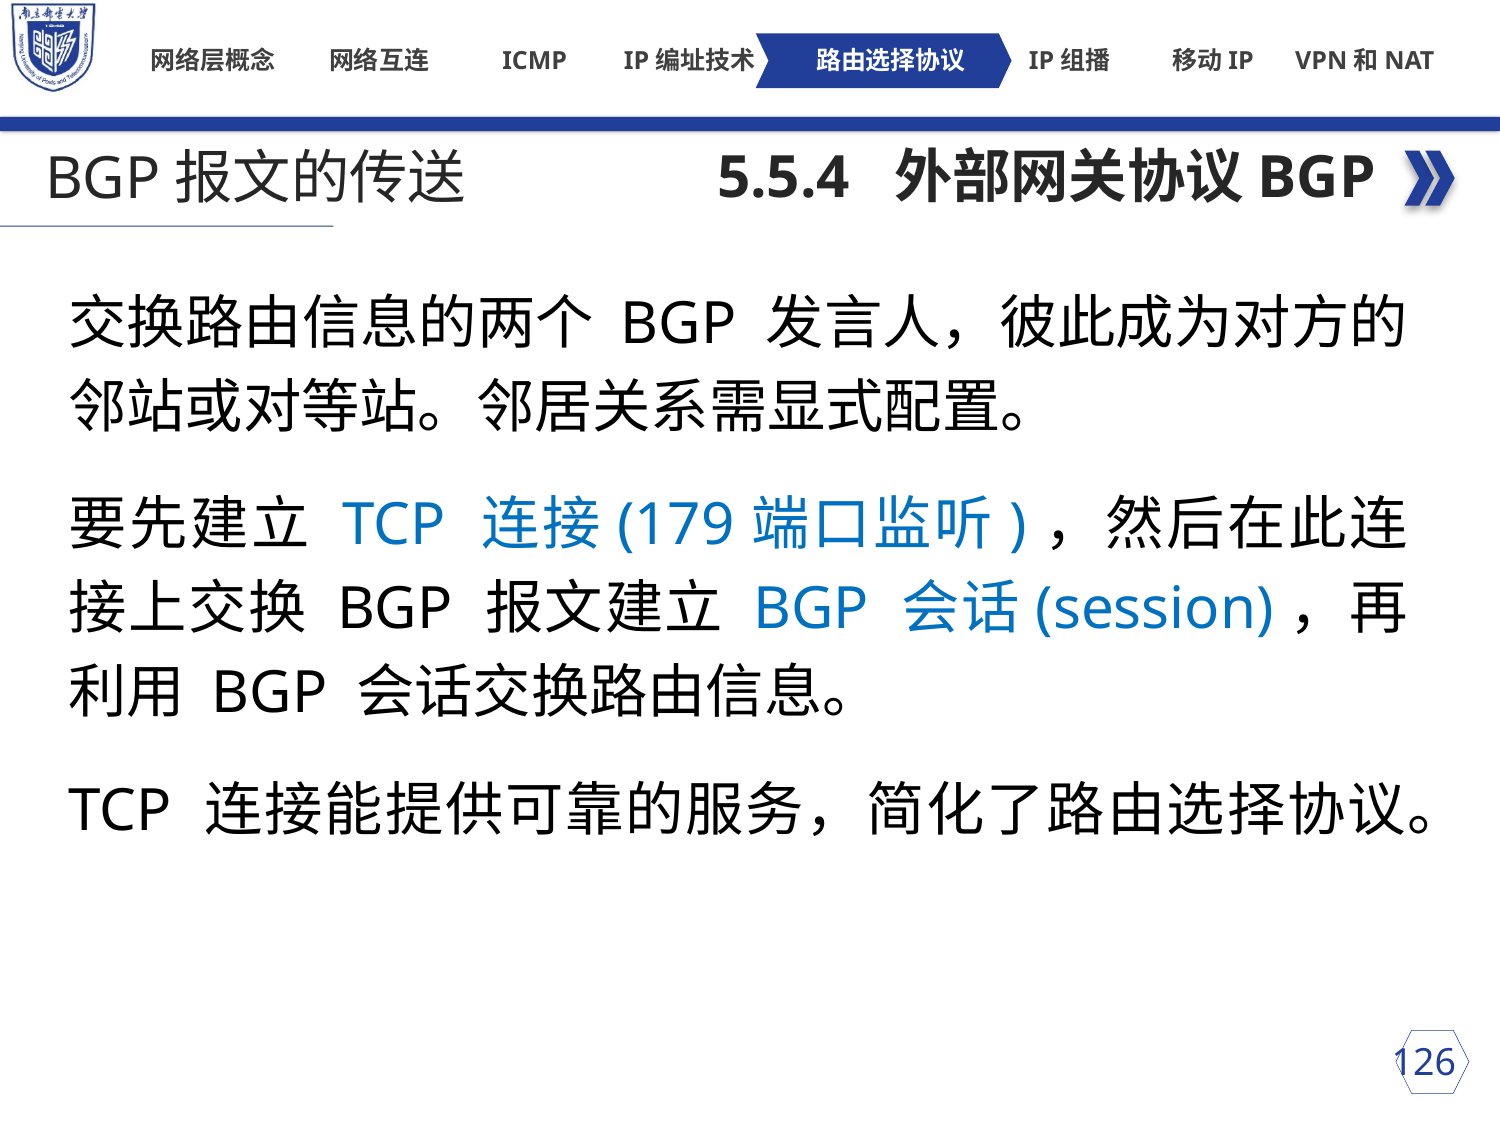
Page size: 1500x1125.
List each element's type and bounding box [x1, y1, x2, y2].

text_box [108, 32, 1474, 90]
text_box [53, 263, 1423, 850]
picture [0, 0, 108, 93]
text_box [1404, 150, 1455, 206]
text_box [0, 116, 1500, 217]
text_box [1363, 1029, 1494, 1095]
